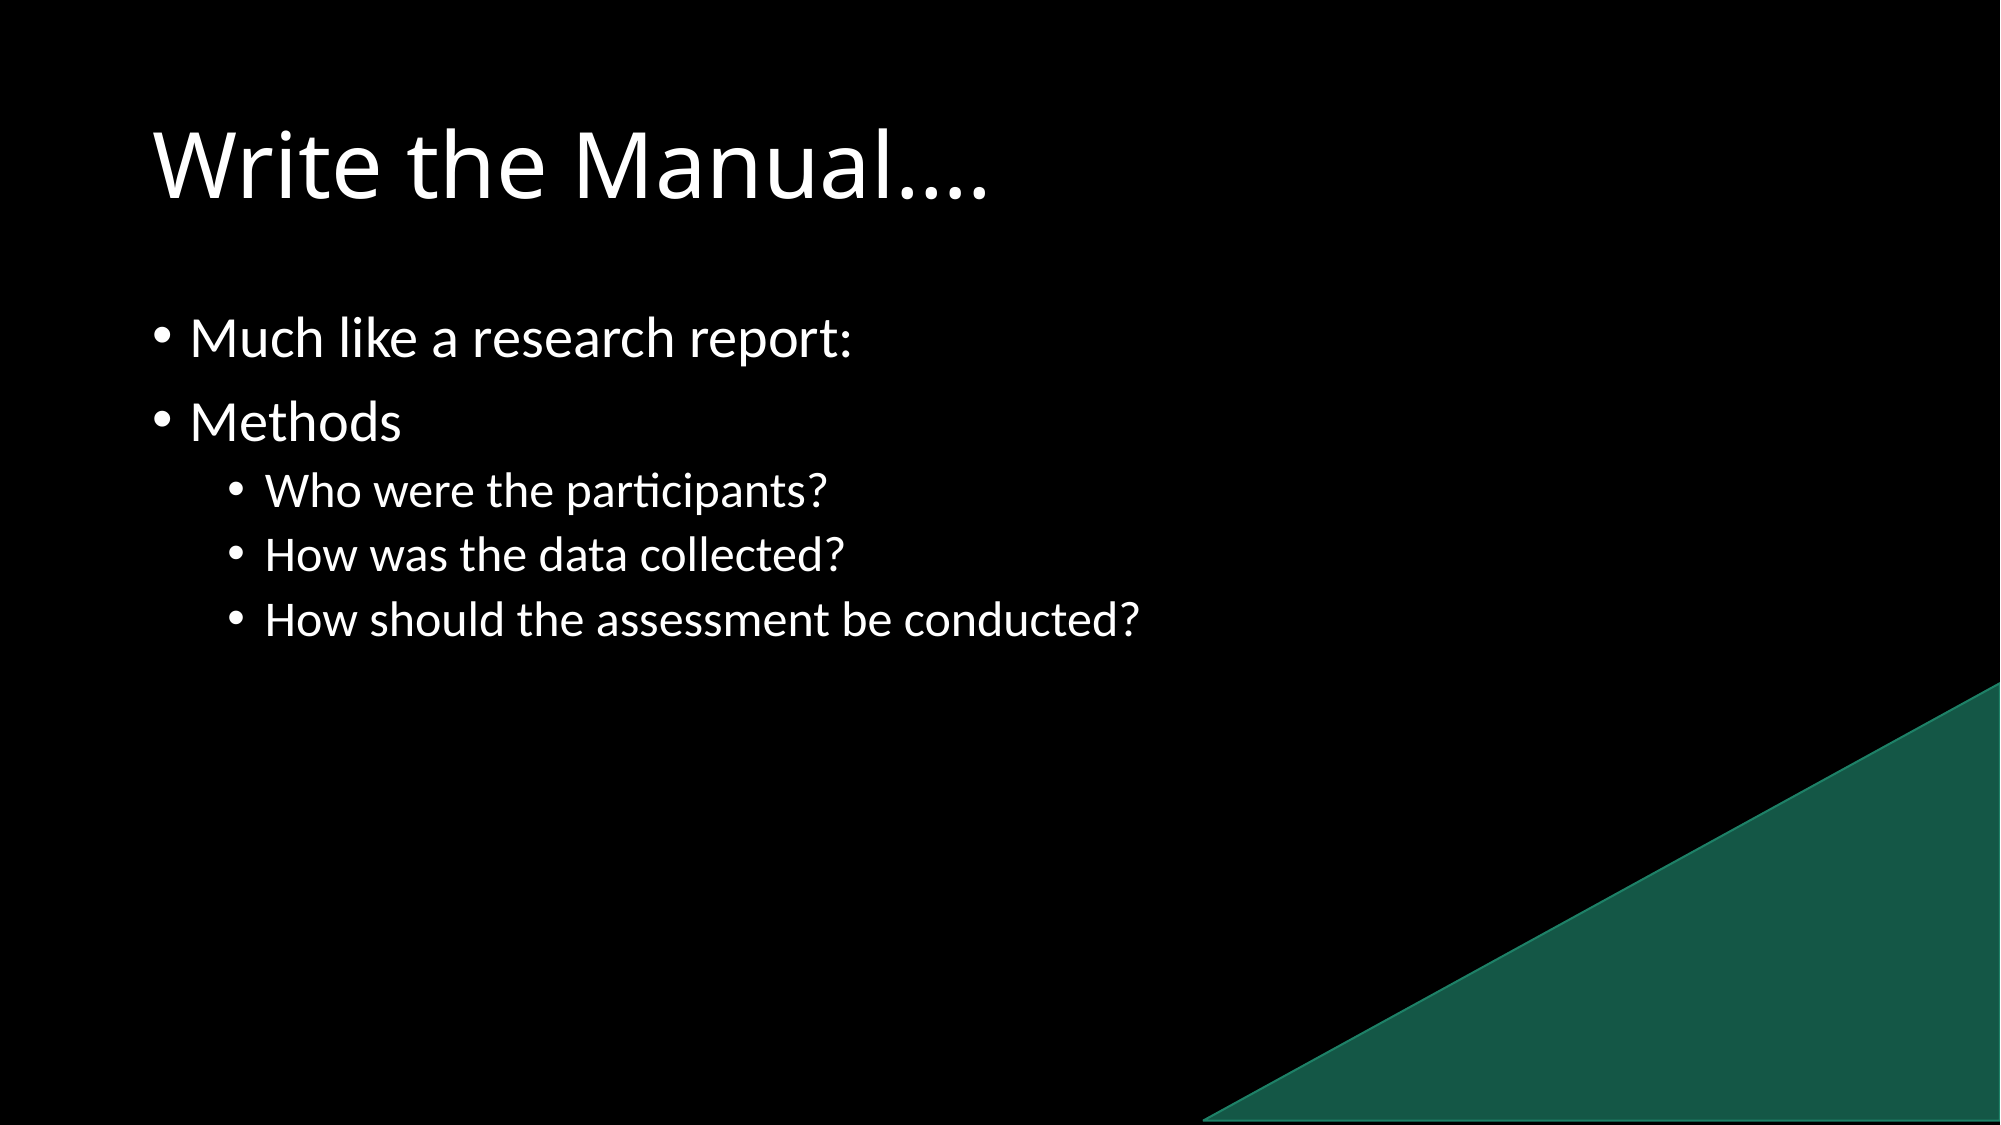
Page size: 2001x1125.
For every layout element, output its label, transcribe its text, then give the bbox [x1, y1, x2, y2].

text_box [1202, 681, 2000, 1122]
list Much like a research report: Methods Who were the participants? How was the data collected? How should the assessment be conducted? [137, 299, 1863, 1014]
title Write the Manual…. [137, 59, 1863, 278]
